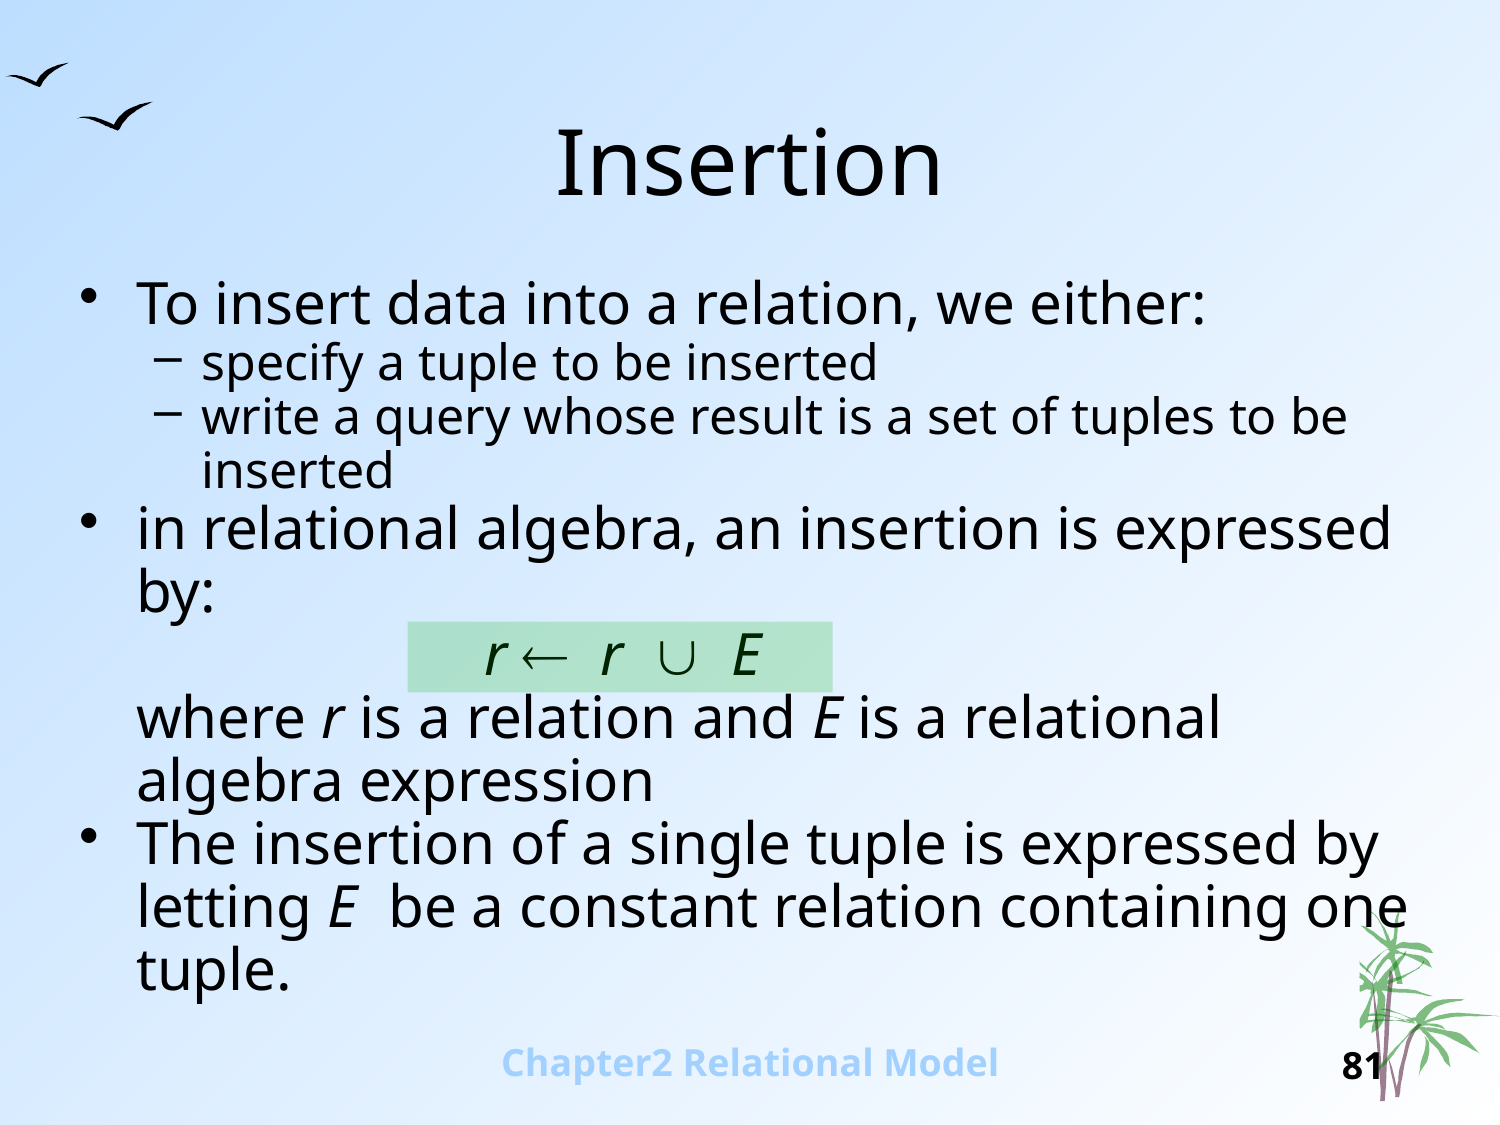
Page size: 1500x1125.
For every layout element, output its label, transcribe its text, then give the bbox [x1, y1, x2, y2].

text_box [407, 621, 833, 693]
footer Chapter2 Relational Model [442, 1030, 1059, 1106]
slide_number 81 [1087, 1034, 1400, 1110]
title Insertion [64, 66, 1437, 221]
list To insert data into a relation, we either: specify a tuple to be inserted write a query whose result is a set of tuples to be inserted in relational algebra, an insertion is expressed by: r  r  E where r is a relation and E is a relational algebra expression The insertion of a single tuple is expressed by letting E be a constant relation containing one tuple. [64, 267, 1436, 1000]
